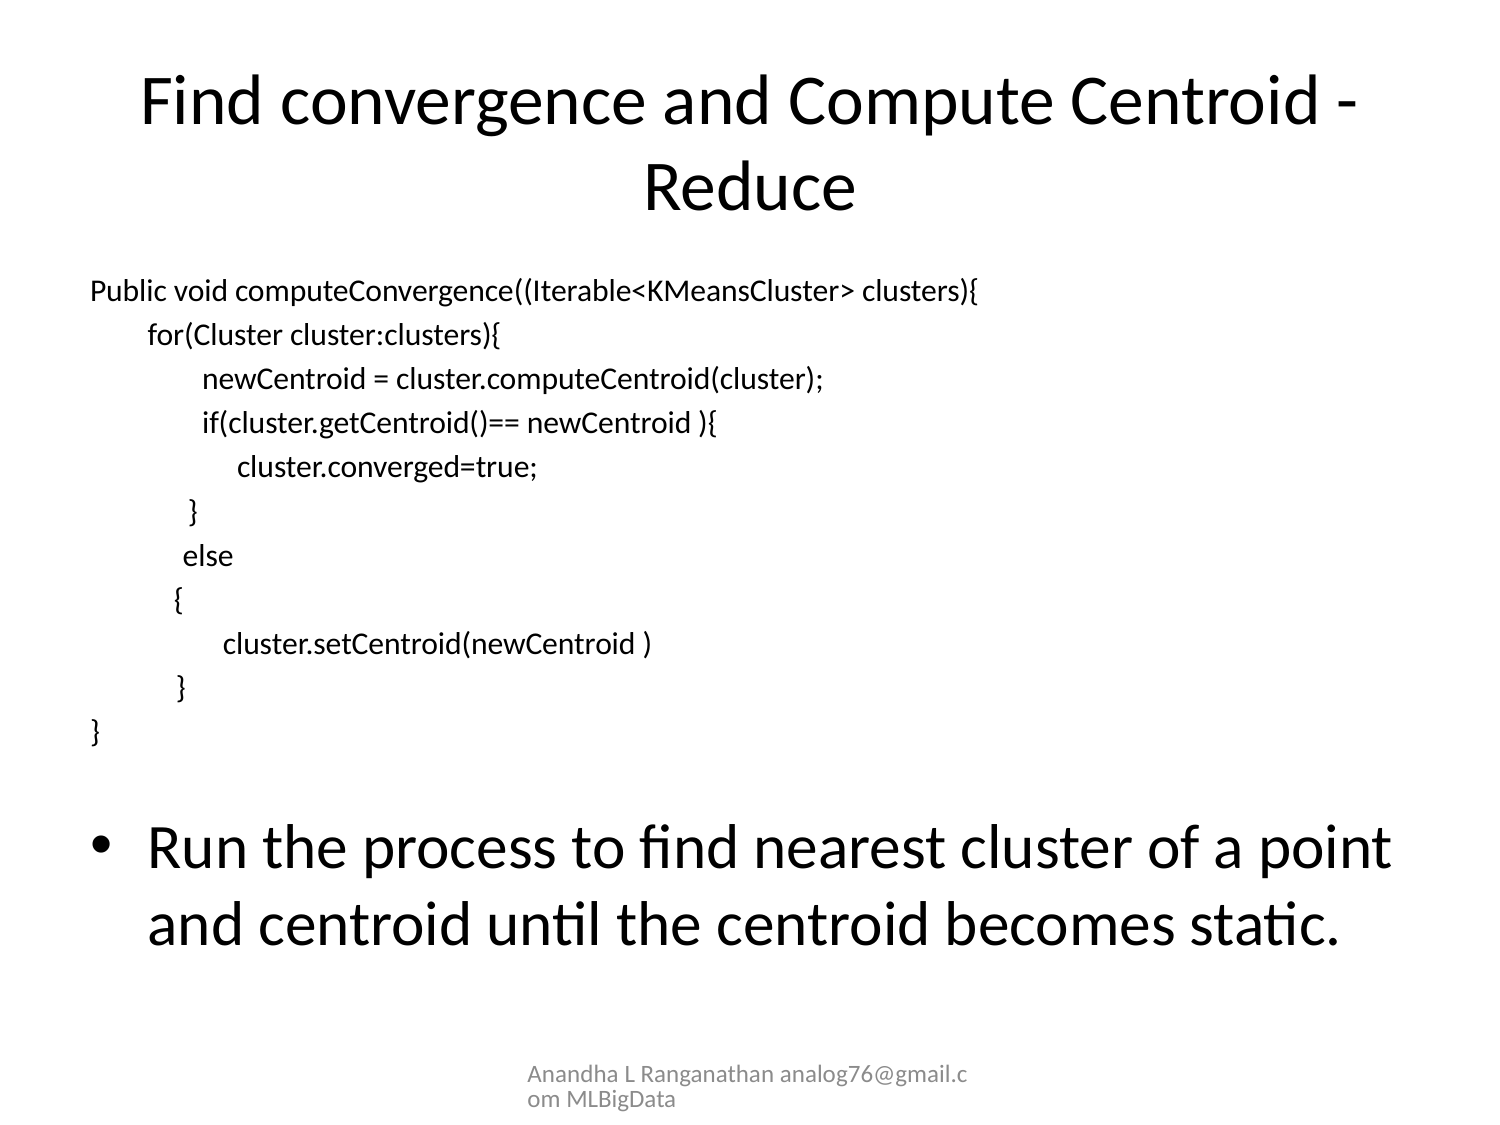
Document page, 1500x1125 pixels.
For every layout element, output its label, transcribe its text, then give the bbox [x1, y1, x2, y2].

footer Anandha L Ranganathan analog76@gmail.com MLBigData [512, 1042, 988, 1103]
list Public void computeConvergence((Iterable<KMeansCluster> clusters){ for(Cluster cluster:clusters){ newCentroid = cluster.computeCentroid(cluster); if(cluster.getCentroid()== newCentroid ){ cluster.converged=true; } else { cluster.setCentroid(newCentroid ) } } Run the process to find nearest cluster of a point and centroid until the centroid becomes static. [75, 262, 1425, 1005]
title Find convergence and Compute Centroid - Reduce [75, 45, 1425, 233]
